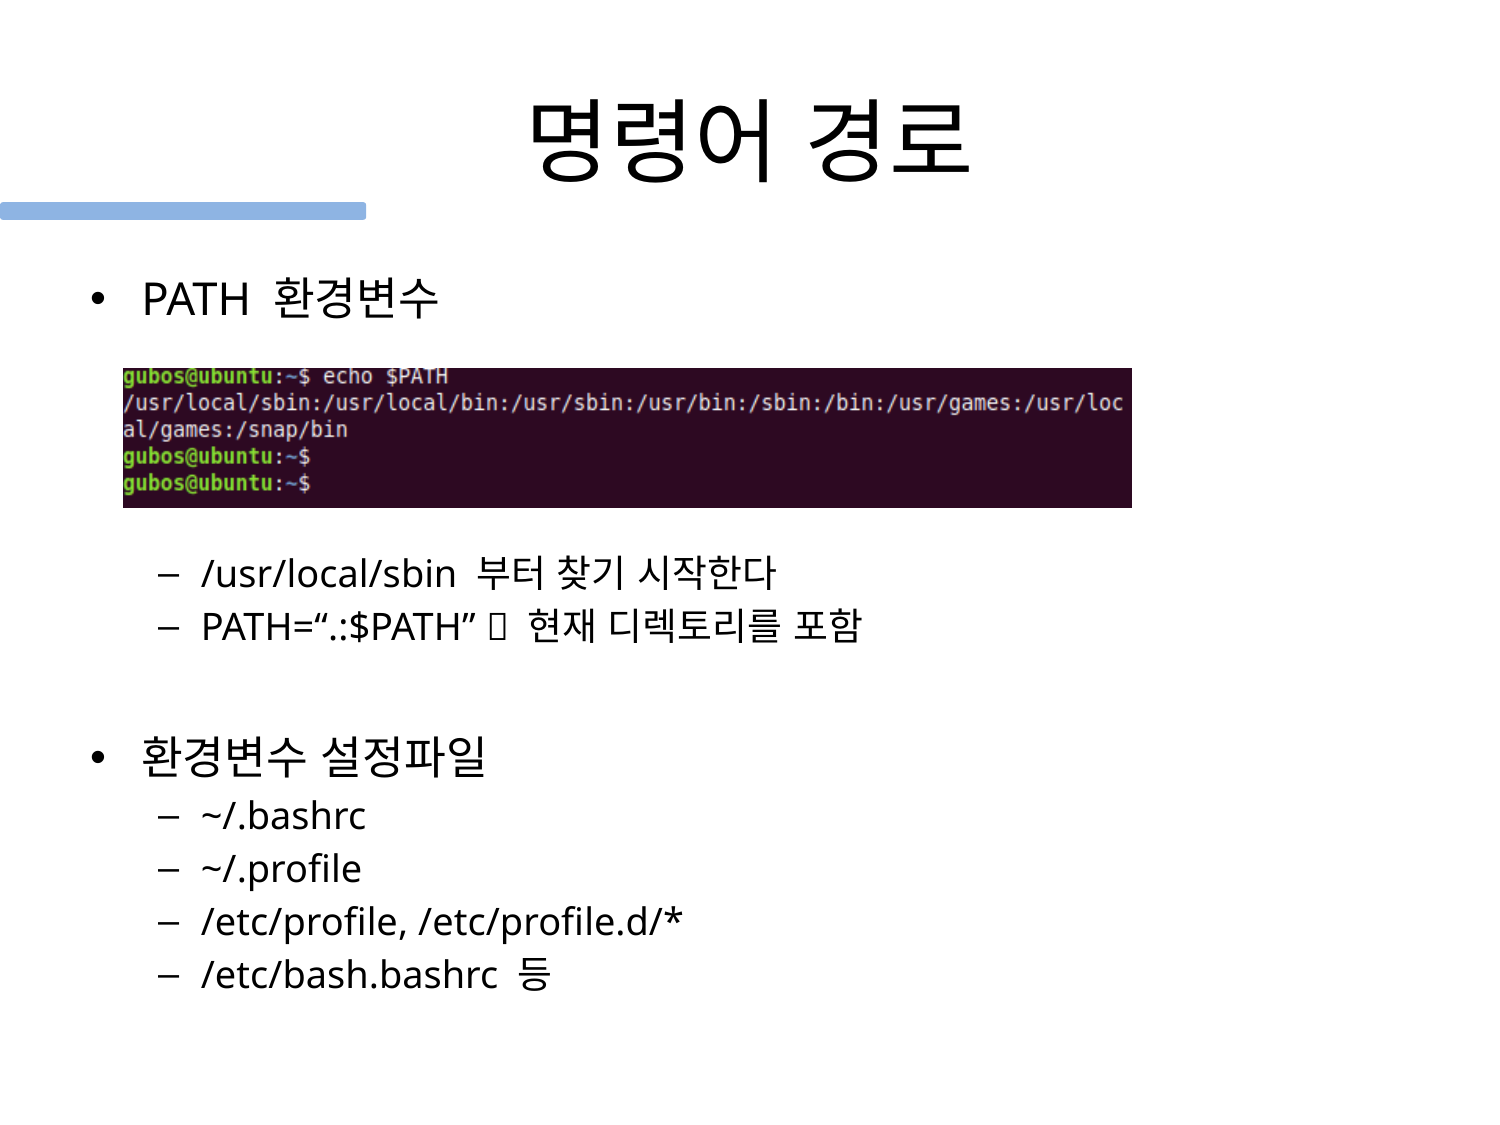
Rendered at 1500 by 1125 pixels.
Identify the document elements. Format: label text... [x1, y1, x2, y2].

list PATH 환경변수 /usr/local/sbin 부터 찾기 시작한다 PATH=“.:$PATH”  현재 디렉토리를 포함 환경변수 설정파일 ~/.bashrc ~/.profile /etc/profile, /etc/profile.d/* /etc/bash.bashrc 등 [75, 262, 1425, 1005]
text_box [0, 200, 369, 222]
title 명령어 경로 [75, 45, 1425, 233]
picture [123, 368, 1133, 509]
